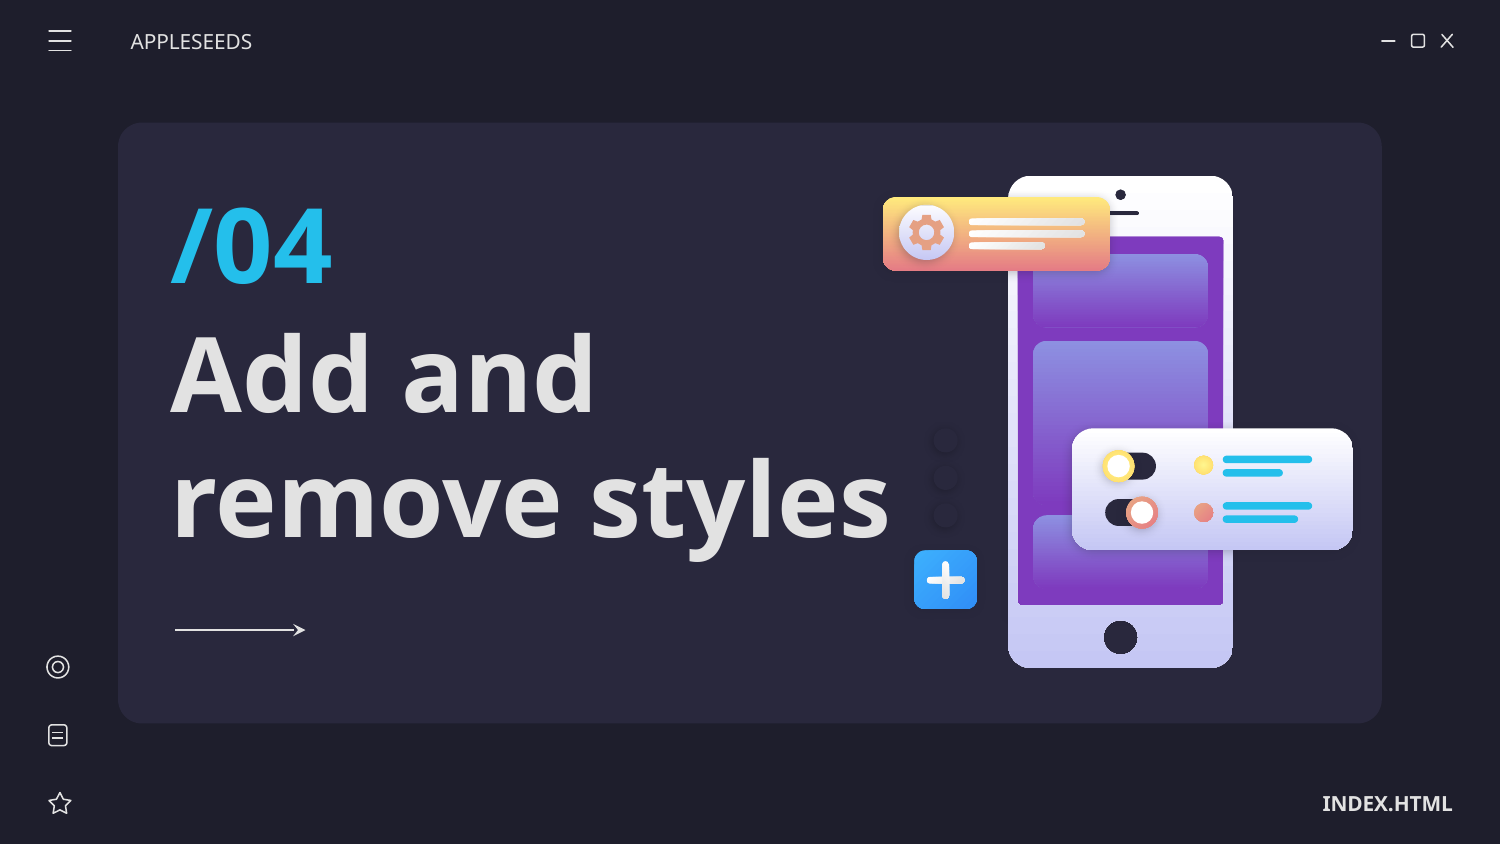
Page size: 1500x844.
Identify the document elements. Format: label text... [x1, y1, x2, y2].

title /04 [155, 172, 423, 311]
title Add and remove styles [155, 310, 877, 557]
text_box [46, 655, 72, 814]
subtitle INDEX.HTML [1278, 780, 1453, 826]
text_box [46, 27, 74, 32]
subtitle APPLESEEDS [130, 18, 306, 64]
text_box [48, 30, 72, 51]
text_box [882, 175, 1354, 669]
